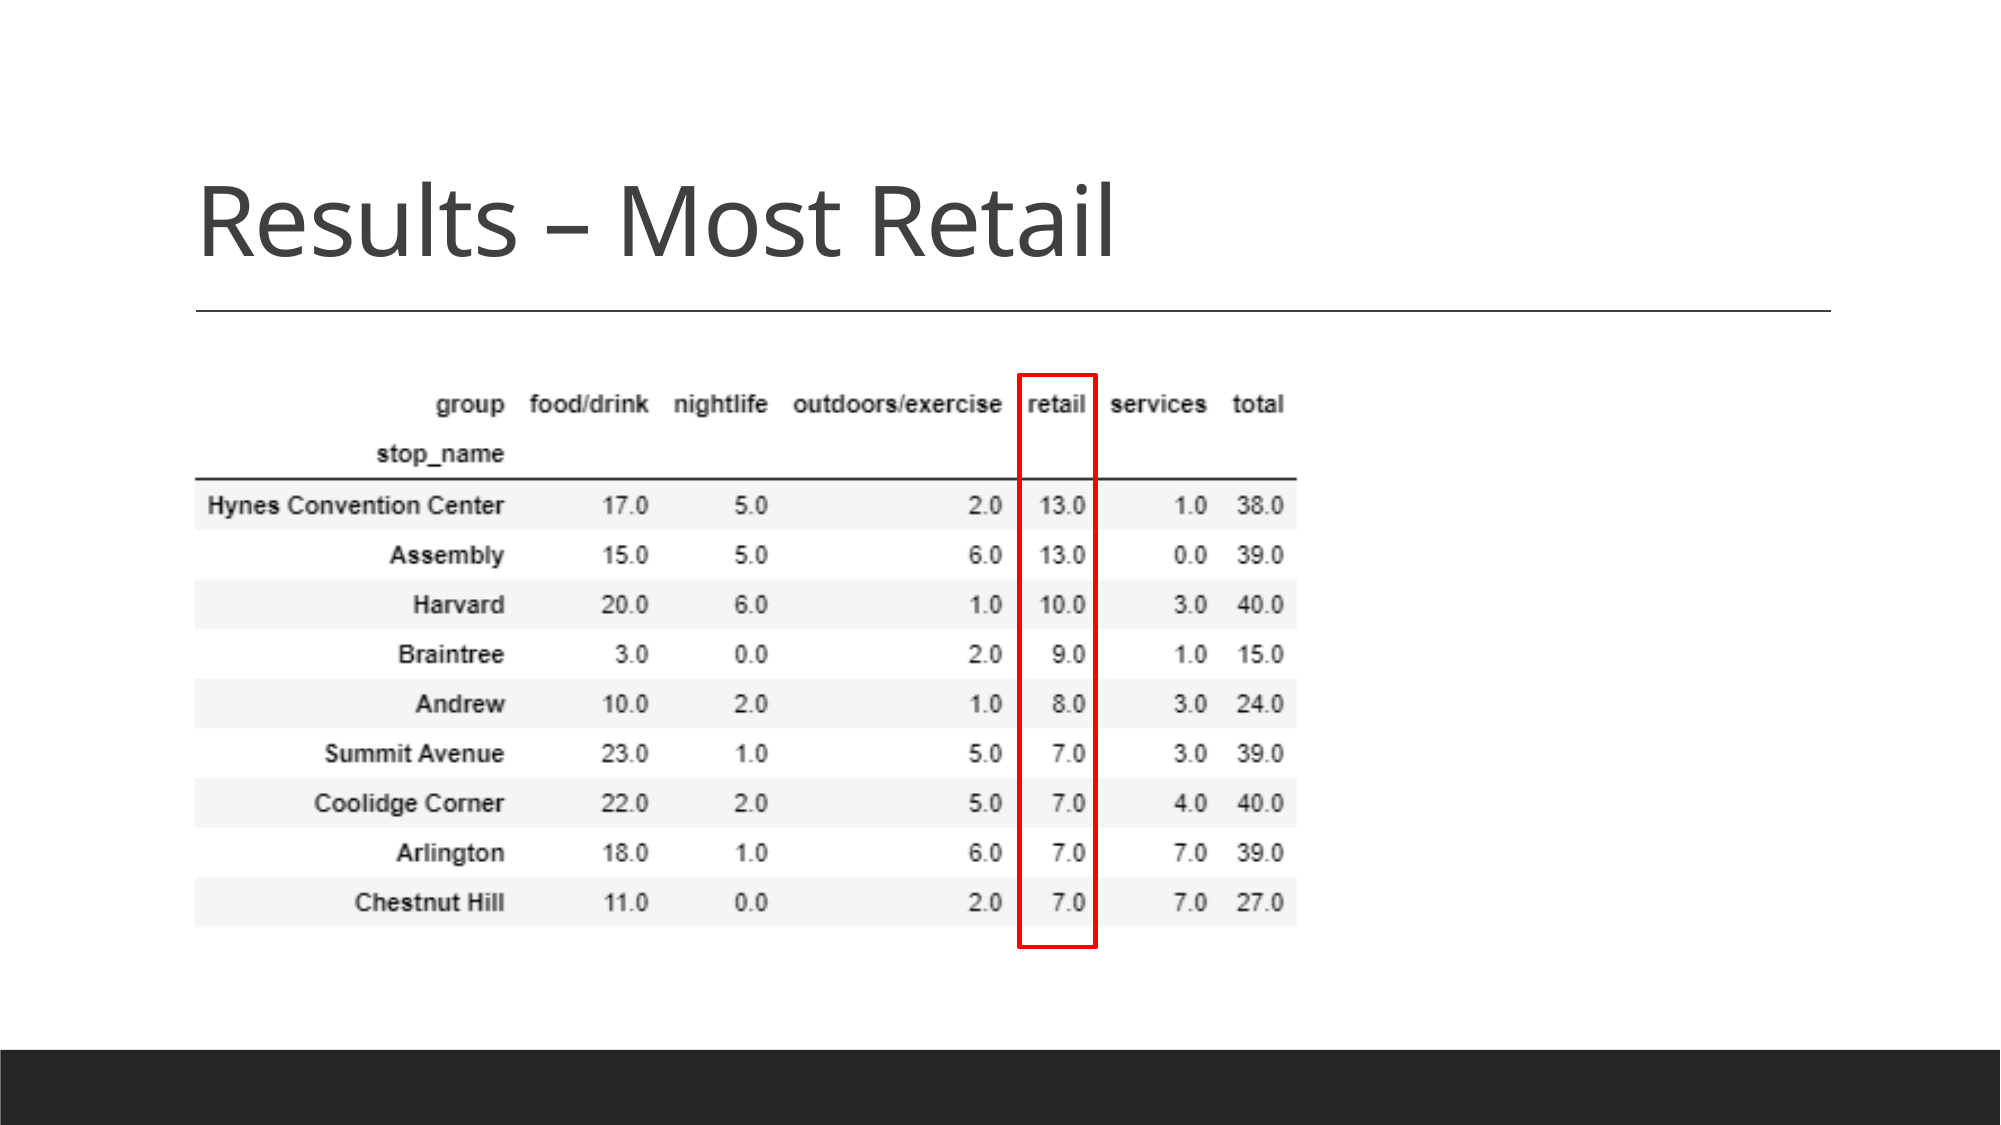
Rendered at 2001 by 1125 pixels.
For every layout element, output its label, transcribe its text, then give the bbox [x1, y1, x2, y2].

picture [179, 368, 1329, 942]
title Results – Most Retail [180, 47, 1830, 285]
